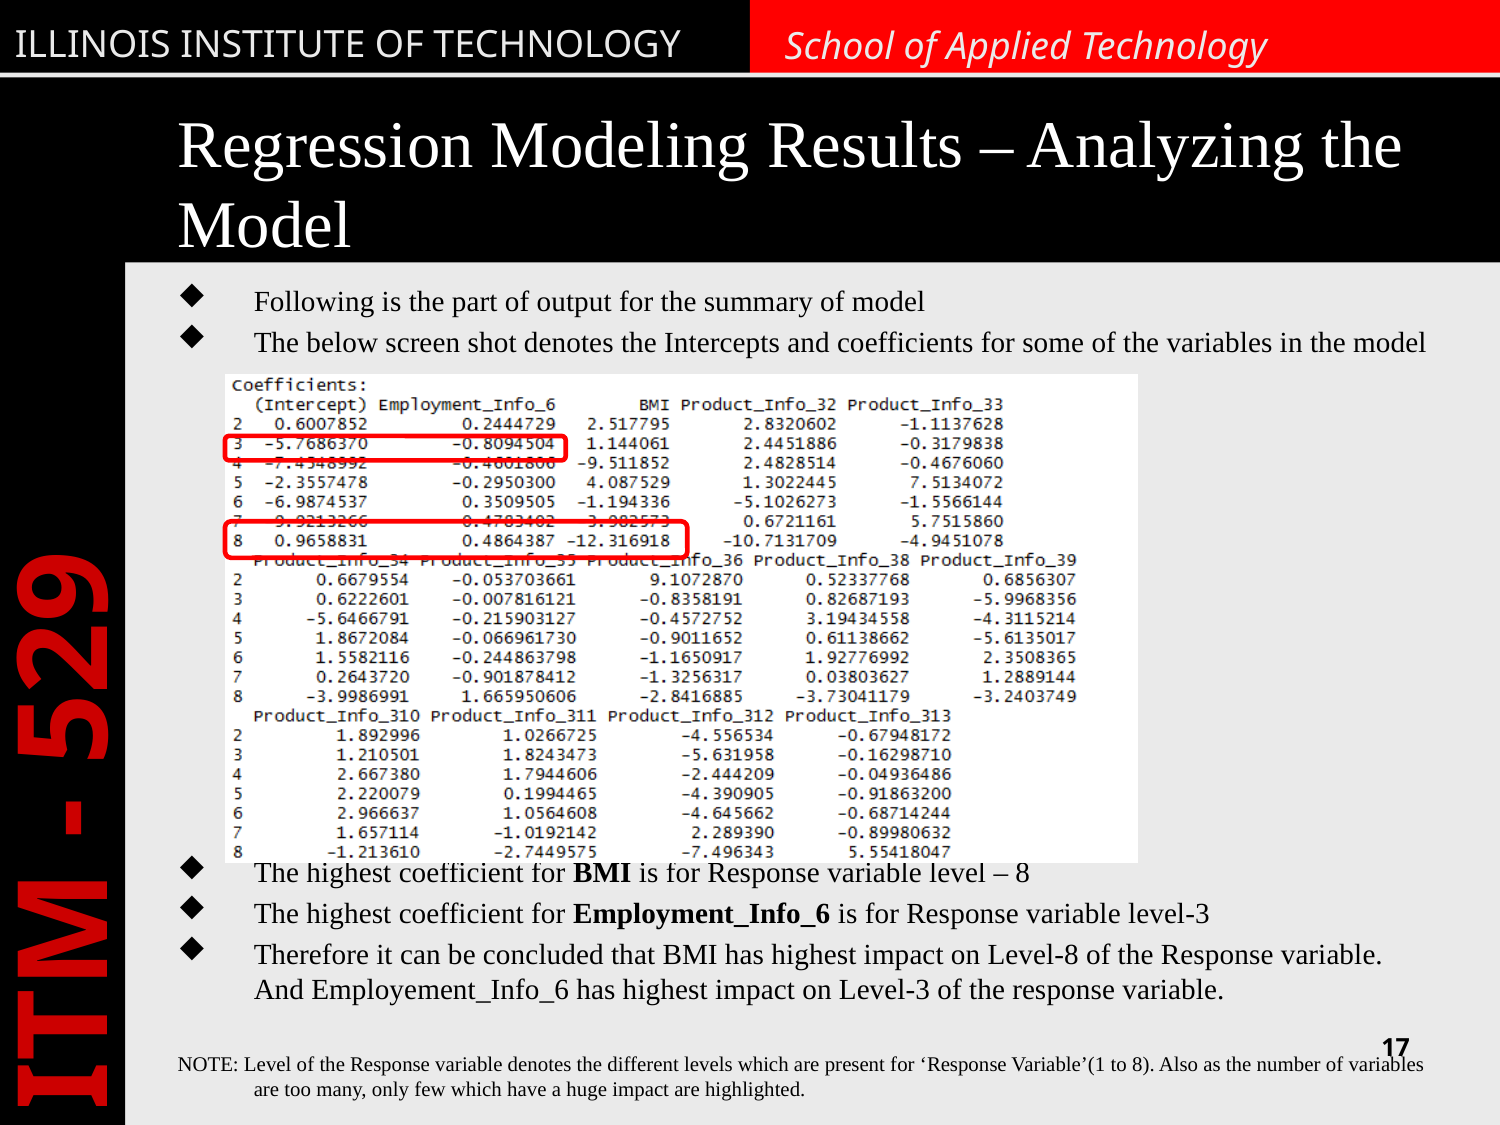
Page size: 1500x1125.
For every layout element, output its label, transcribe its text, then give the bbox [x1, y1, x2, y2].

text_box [224, 374, 1138, 863]
list Following is the part of output for the summary of model The below screen shot denotes the Intercepts and coefficients for some of the variables in the model The highest coefficient for BMI is for Response variable level – 8 The highest coefficient for Employment_Info_6 is for Response variable level-3 Therefore it can be concluded that BMI has highest impact on Level-8 of the Response variable. And Employement_Info_6 has highest impact on Level-3 of the response variable. NOTE: Level of the Response variable denotes the different levels which are present for ‘Response Variable’(1 to 8). Also as the number of variables are too many, only few which have a huge impact are highlighted. [162, 274, 1451, 981]
title Regression Modeling Results – Analyzing the Model [162, 87, 1426, 274]
slide_number 17 [1074, 1024, 1426, 1103]
